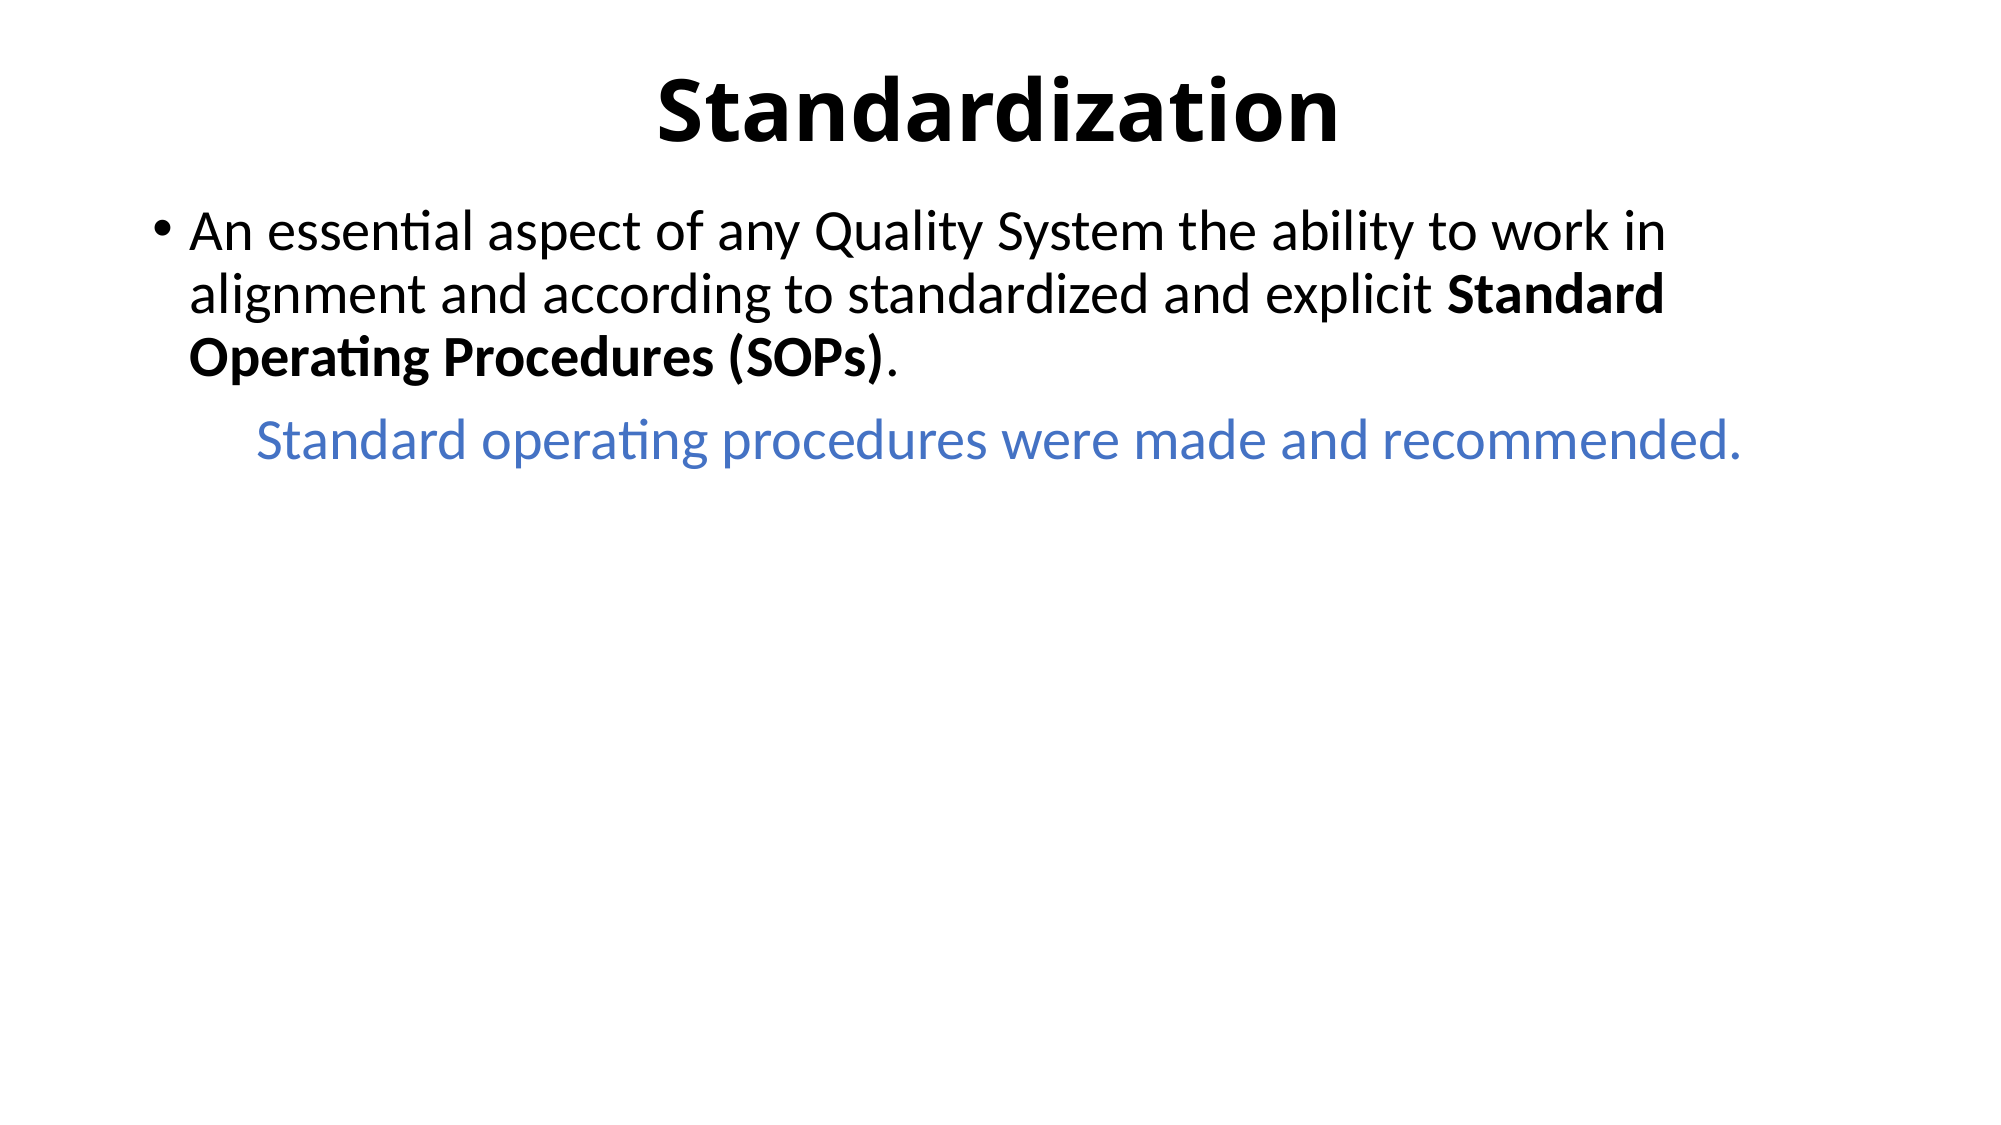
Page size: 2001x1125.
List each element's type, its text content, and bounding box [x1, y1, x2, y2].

title Standardization [137, 59, 1863, 169]
list An essential aspect of any Quality System the ability to work in alignment and according to standardized and explicit Standard Operating Procedures (SOPs). Standard operating procedures were made and recommended. [137, 192, 1863, 1014]
